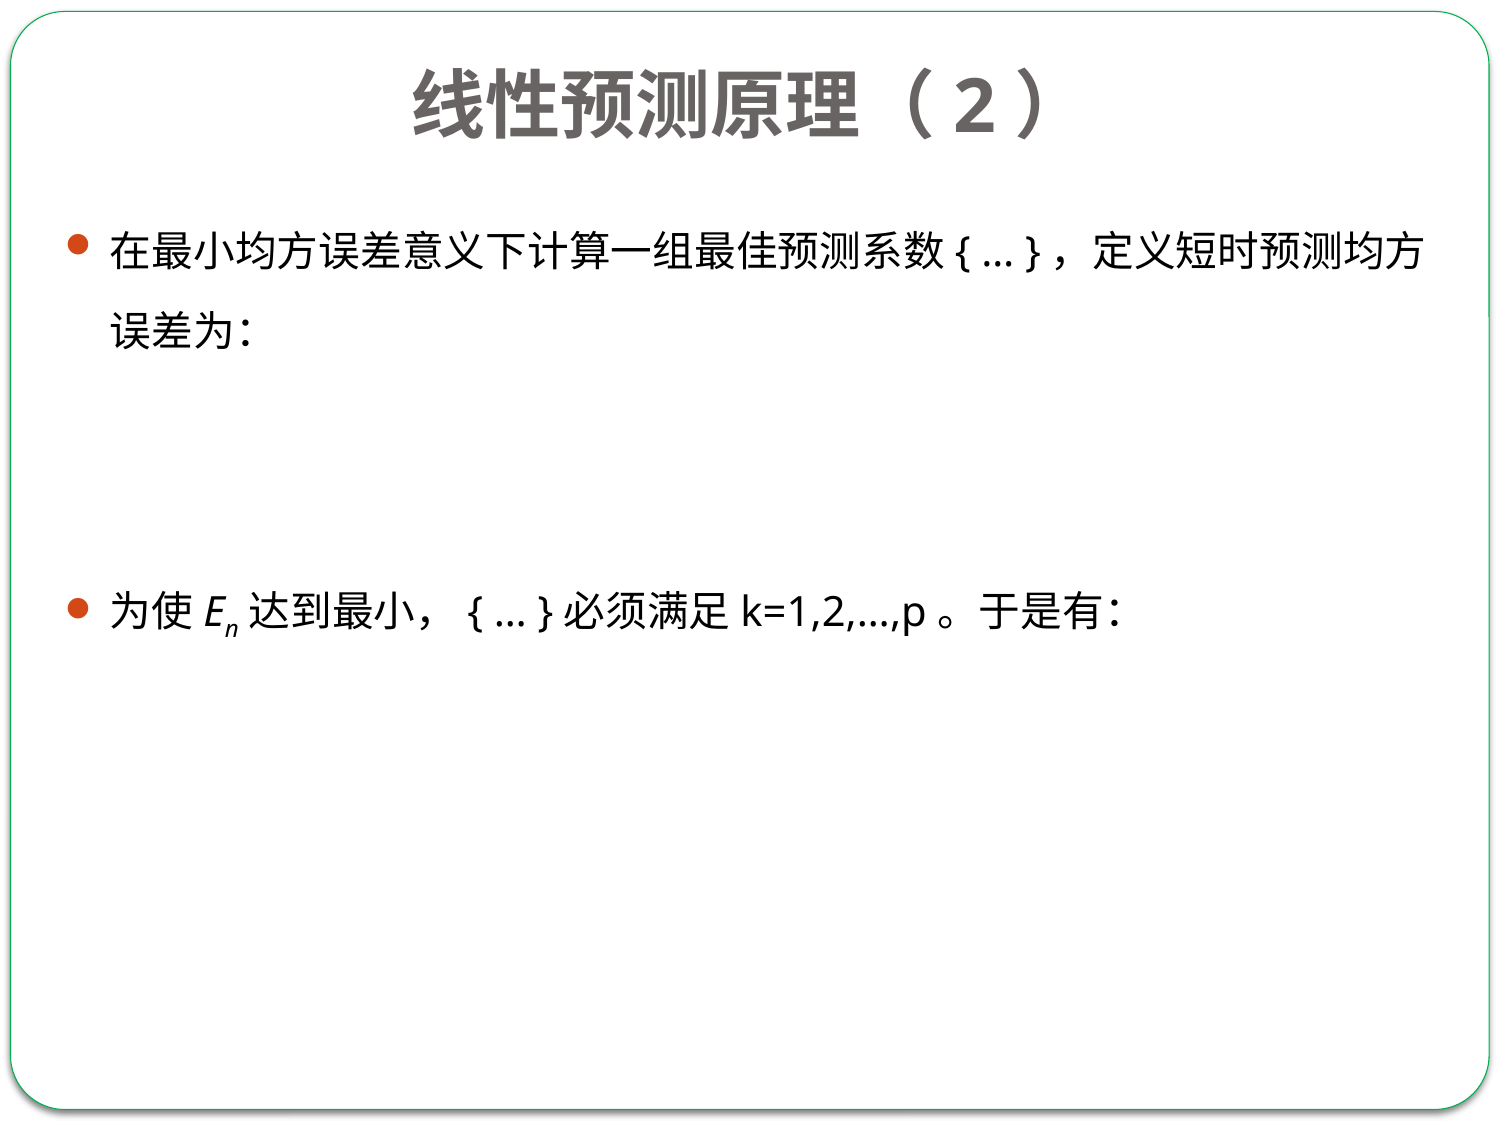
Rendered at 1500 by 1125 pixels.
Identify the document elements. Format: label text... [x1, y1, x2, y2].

title 线性预测原理（2） [50, 33, 1450, 163]
